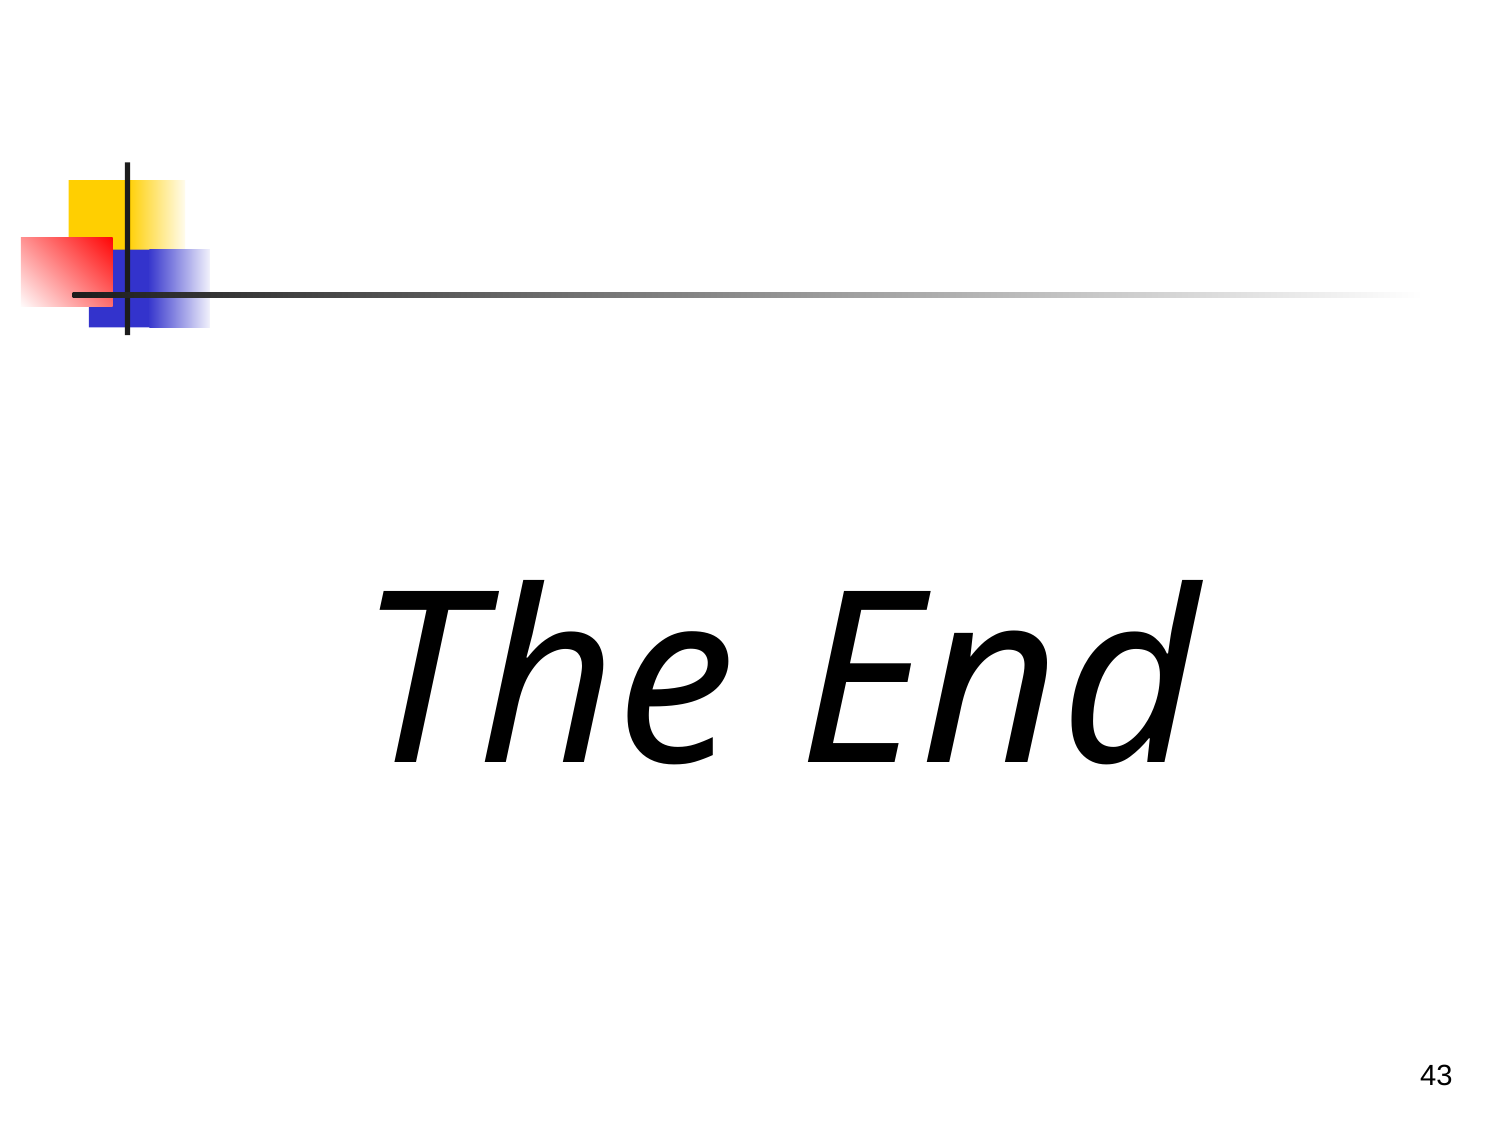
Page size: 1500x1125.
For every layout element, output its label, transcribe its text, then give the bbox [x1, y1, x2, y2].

slide_number 43 [1154, 1023, 1468, 1100]
list The End [88, 515, 1469, 1006]
